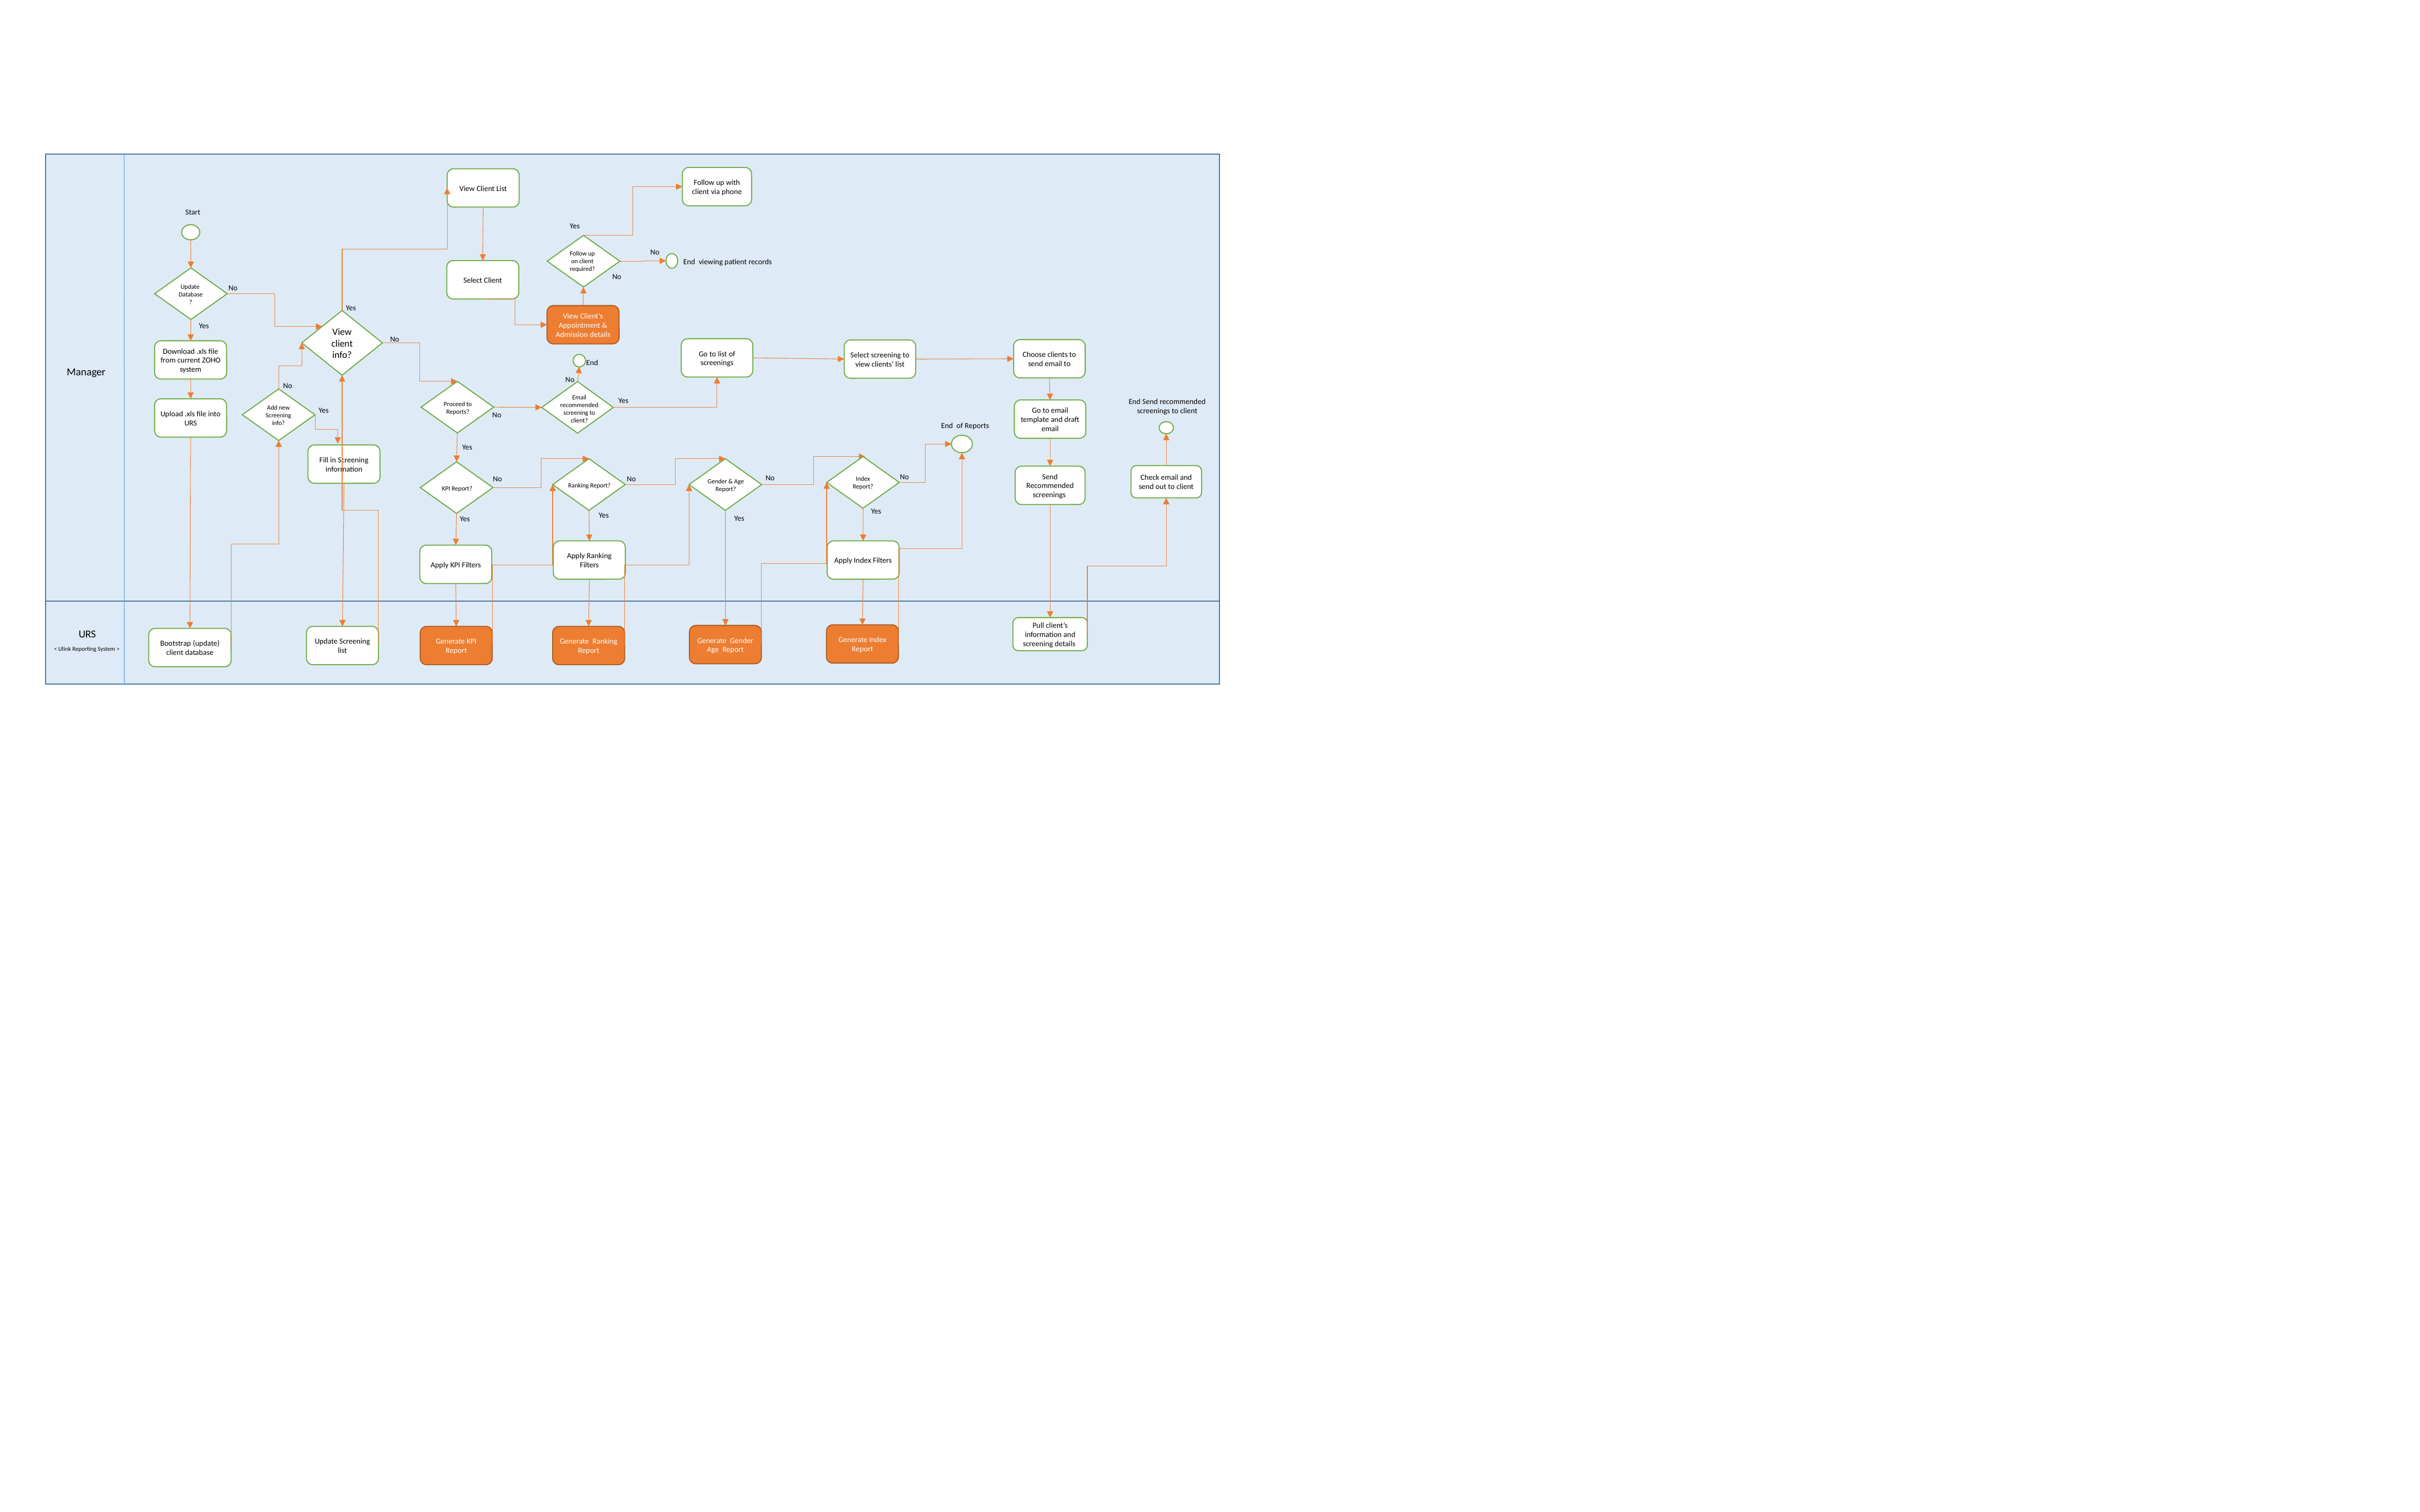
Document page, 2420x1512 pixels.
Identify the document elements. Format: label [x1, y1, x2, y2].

text_box [45, 154, 1220, 684]
